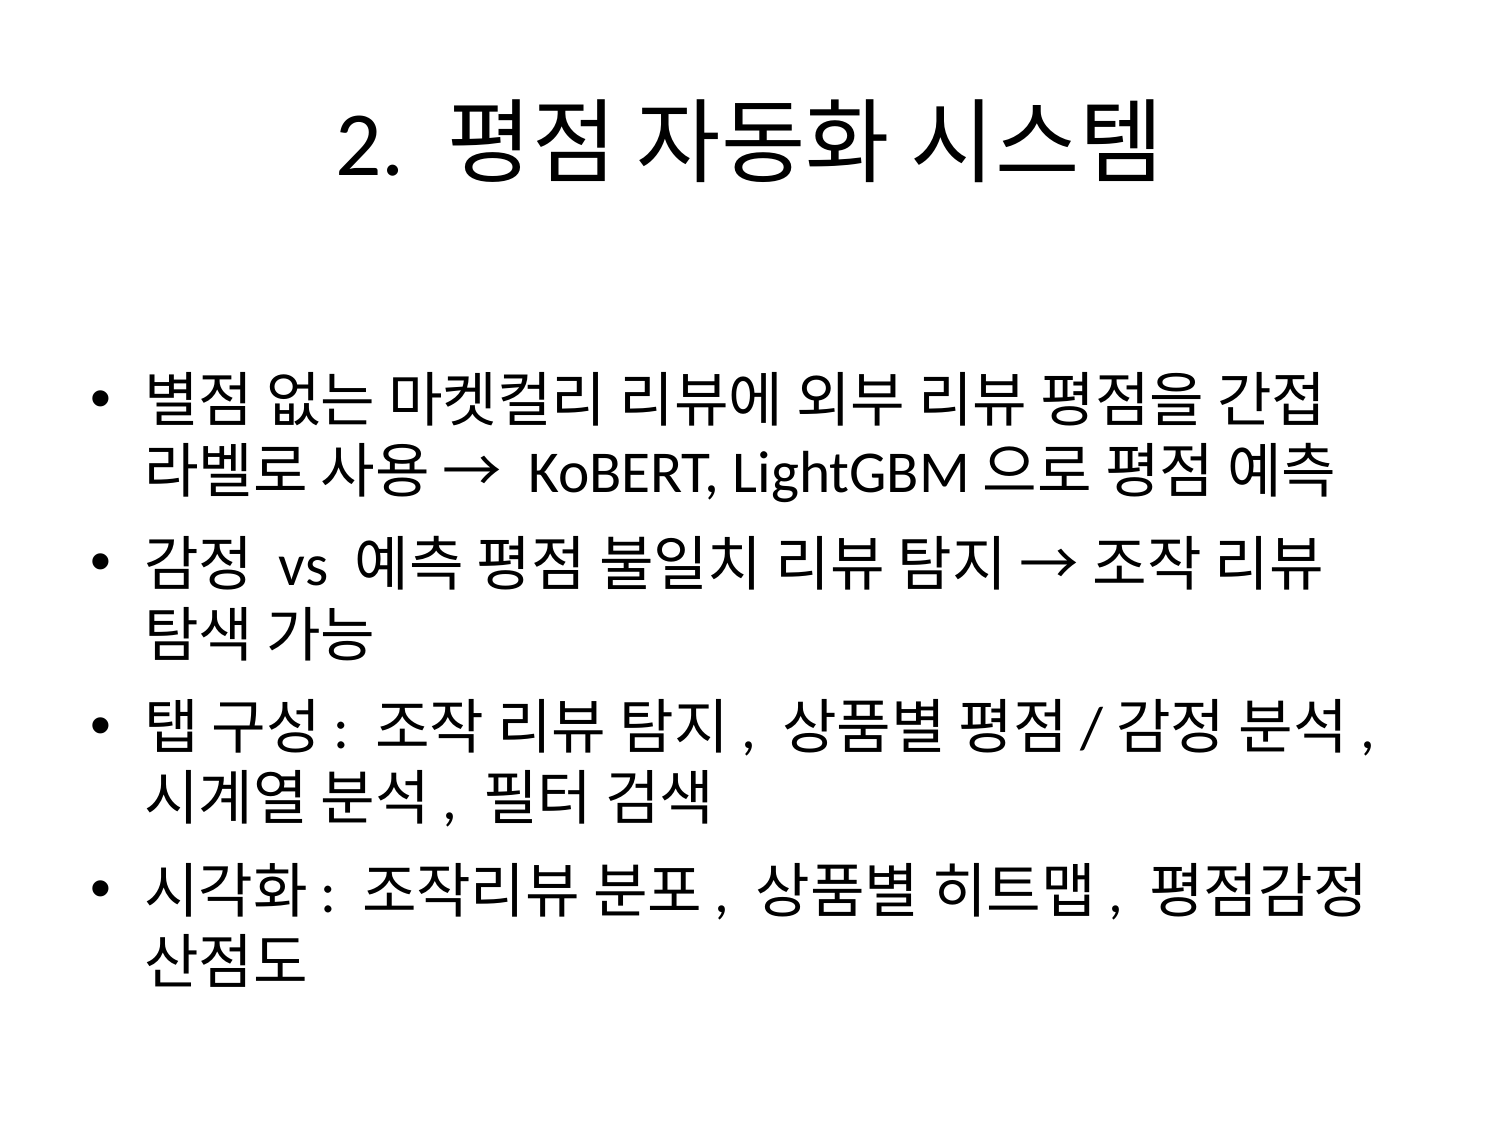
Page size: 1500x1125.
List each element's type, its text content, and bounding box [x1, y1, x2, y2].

list 별점 없는 마켓컬리 리뷰에 외부 리뷰 평점을 간접 라벨로 사용 → KoBERT, LightGBM으로 평점 예측 감정 vs 예측 평점 불일치 리뷰 탐지 → 조작 리뷰 탐색 가능 탭 구성: 조작 리뷰 탐지, 상품별 평점/감정 분석, 시계열 분석, 필터 검색 시각화: 조작리뷰 분포, 상품별 히트맵, 평점감정 산점도 [75, 262, 1425, 1005]
title 2. 평점 자동화 시스템 [75, 45, 1425, 233]
